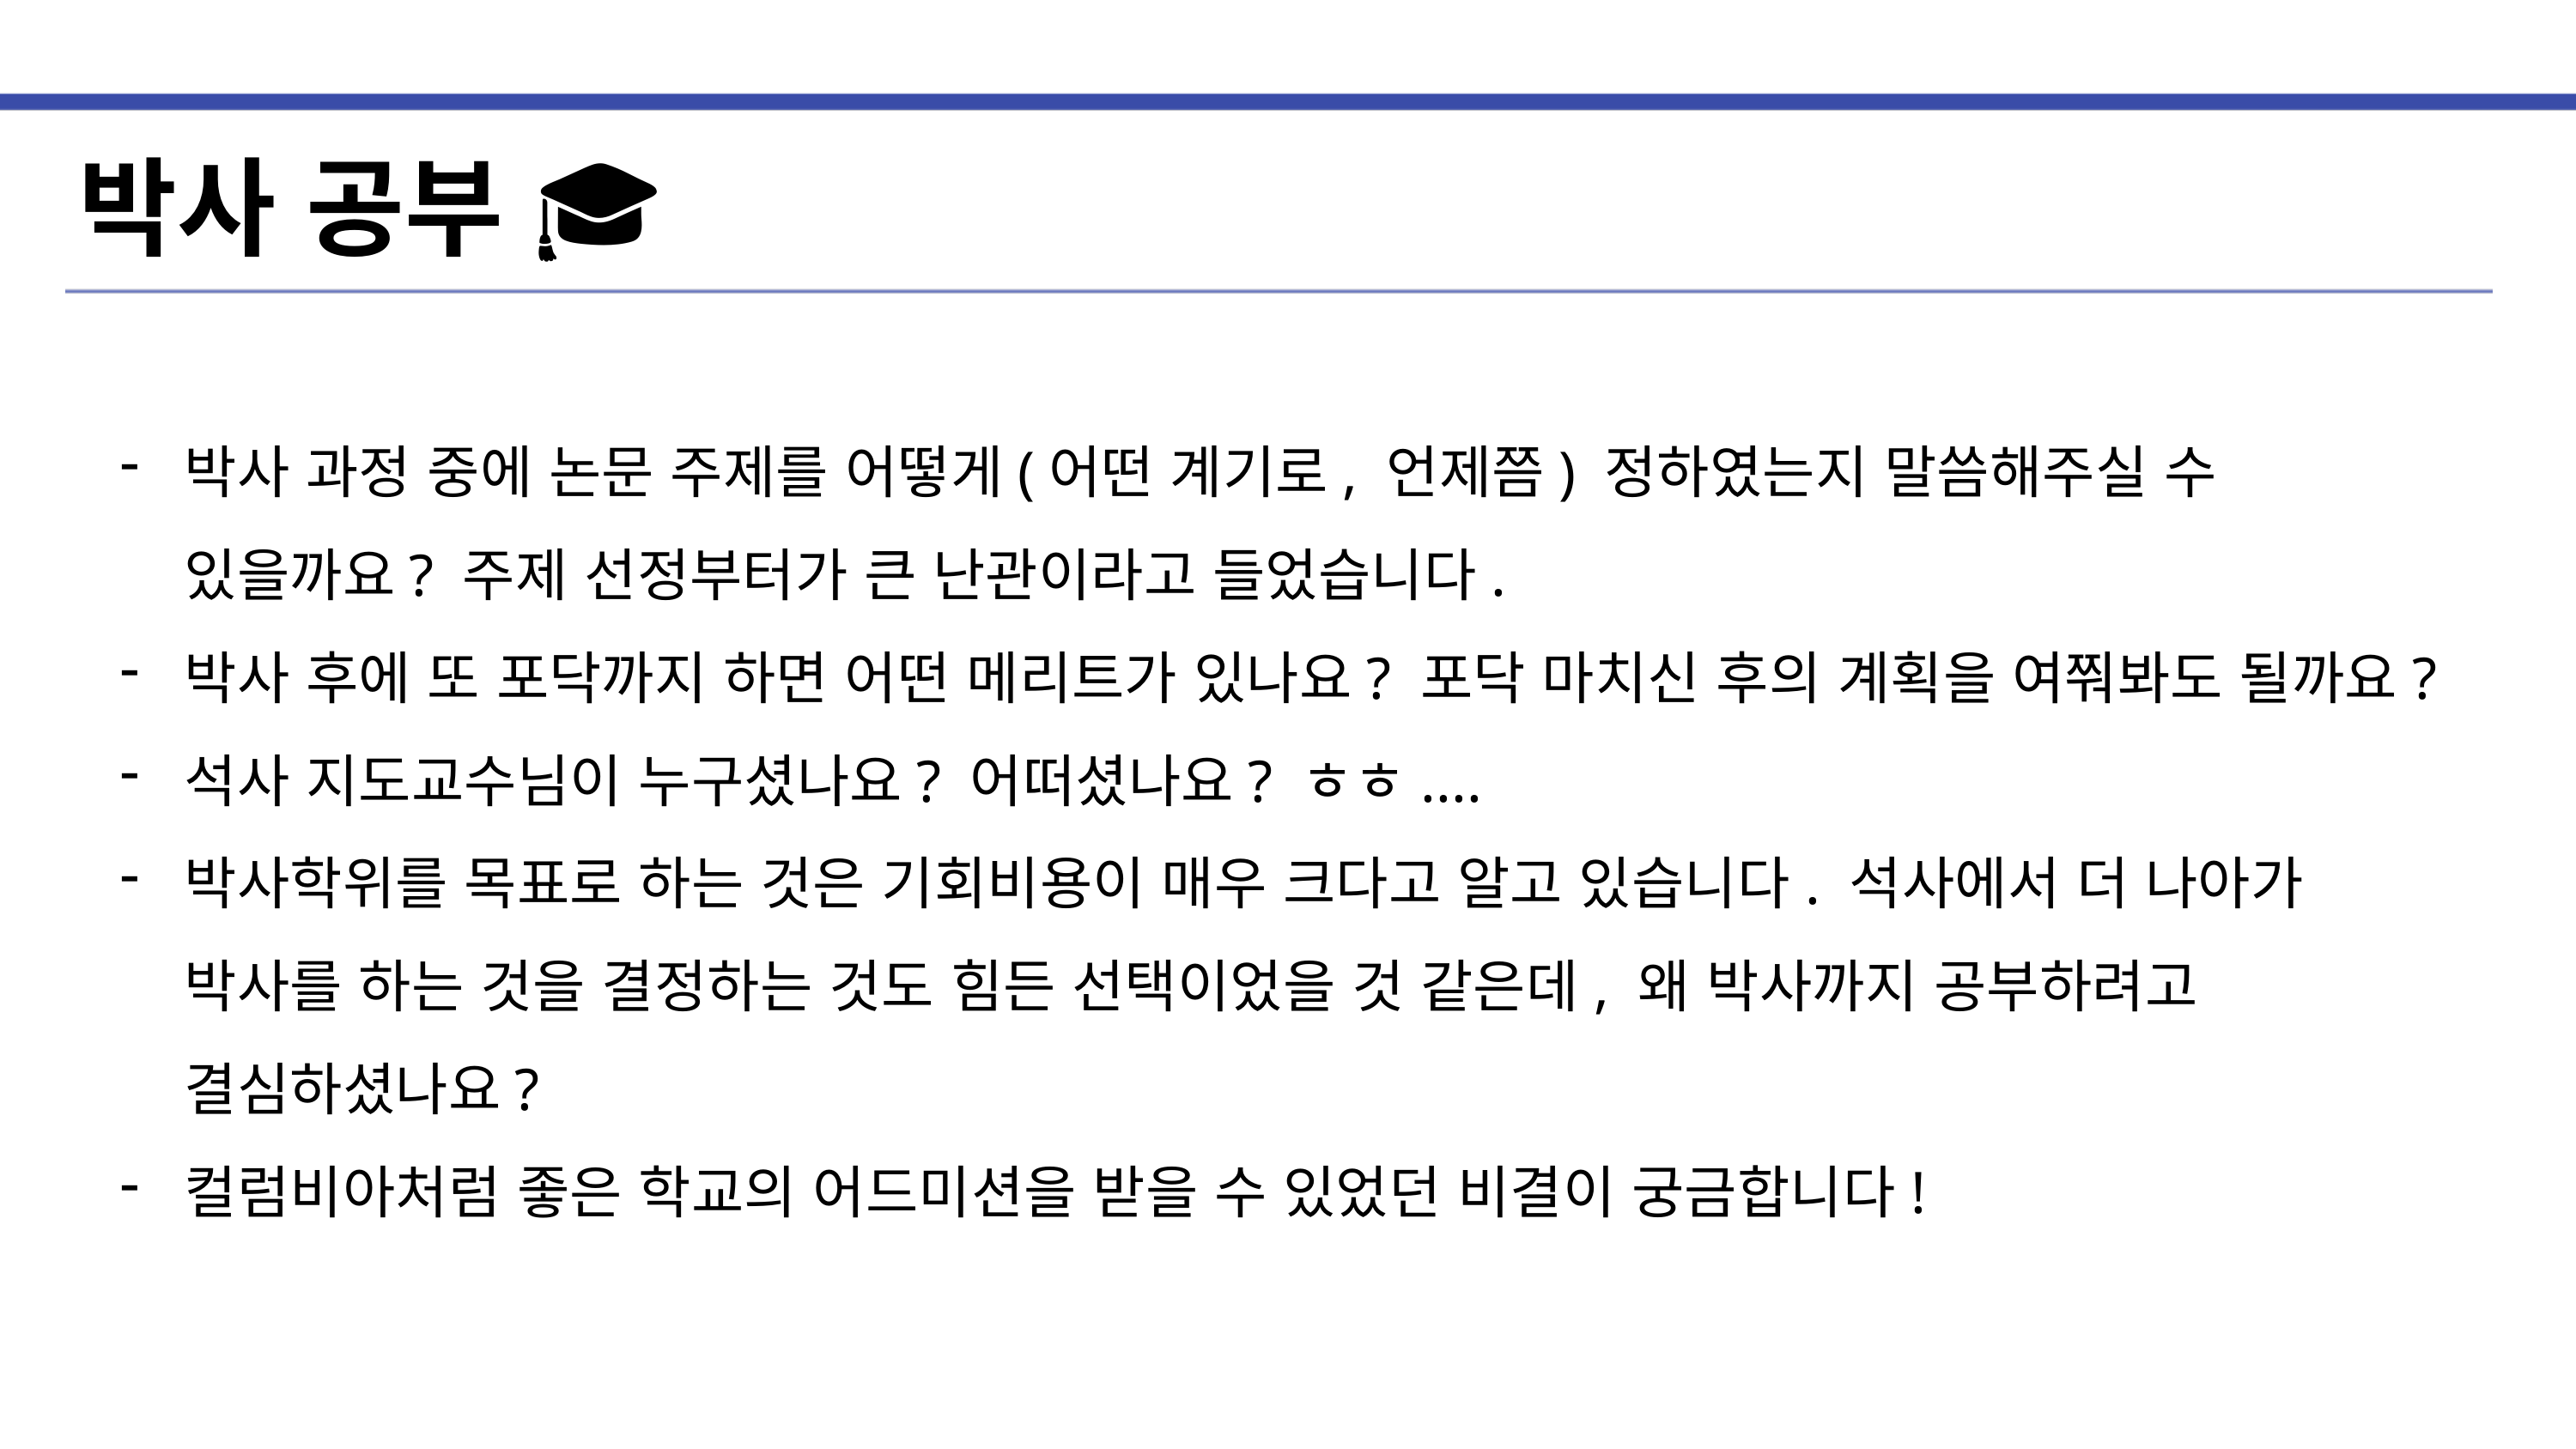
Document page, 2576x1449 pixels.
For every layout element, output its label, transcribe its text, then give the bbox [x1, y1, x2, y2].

text_box 박사 공부 👩🏻‍🎓 [65, 144, 1762, 276]
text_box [0, 70, 2576, 135]
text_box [64, 287, 2493, 296]
text_box 박사 과정 중에 논문 주제를 어떻게(어떤 계기로, 언제쯤) 정하였는지 말씀해주실 수 있을까요? 주제 선정부터가 큰 난관이라고 들었습니다. 박사 후에 또 포닥까지 하면 어떤 메리트가 있나요? 포닥 마치신 후의 계획을 여쭤봐도 될까요? 석사 지도교수님이 누구셨나요? 어떠셨나요? ㅎㅎ.... 박사학위를 목표로 하는 것은 기회비용이 매우 크다고 알고 있습니다. 석사에서 더 나아가 박사를 하는 것을 결정하는 것도 힘든 선택이었을 것 같은데, 왜 박사까지 공부하려고 결심하셨나요? 컬럼비아처럼 좋은 학교의 어드미션을 받을 수 있었던 비결이 궁금합니다! [106, 395, 2426, 1232]
